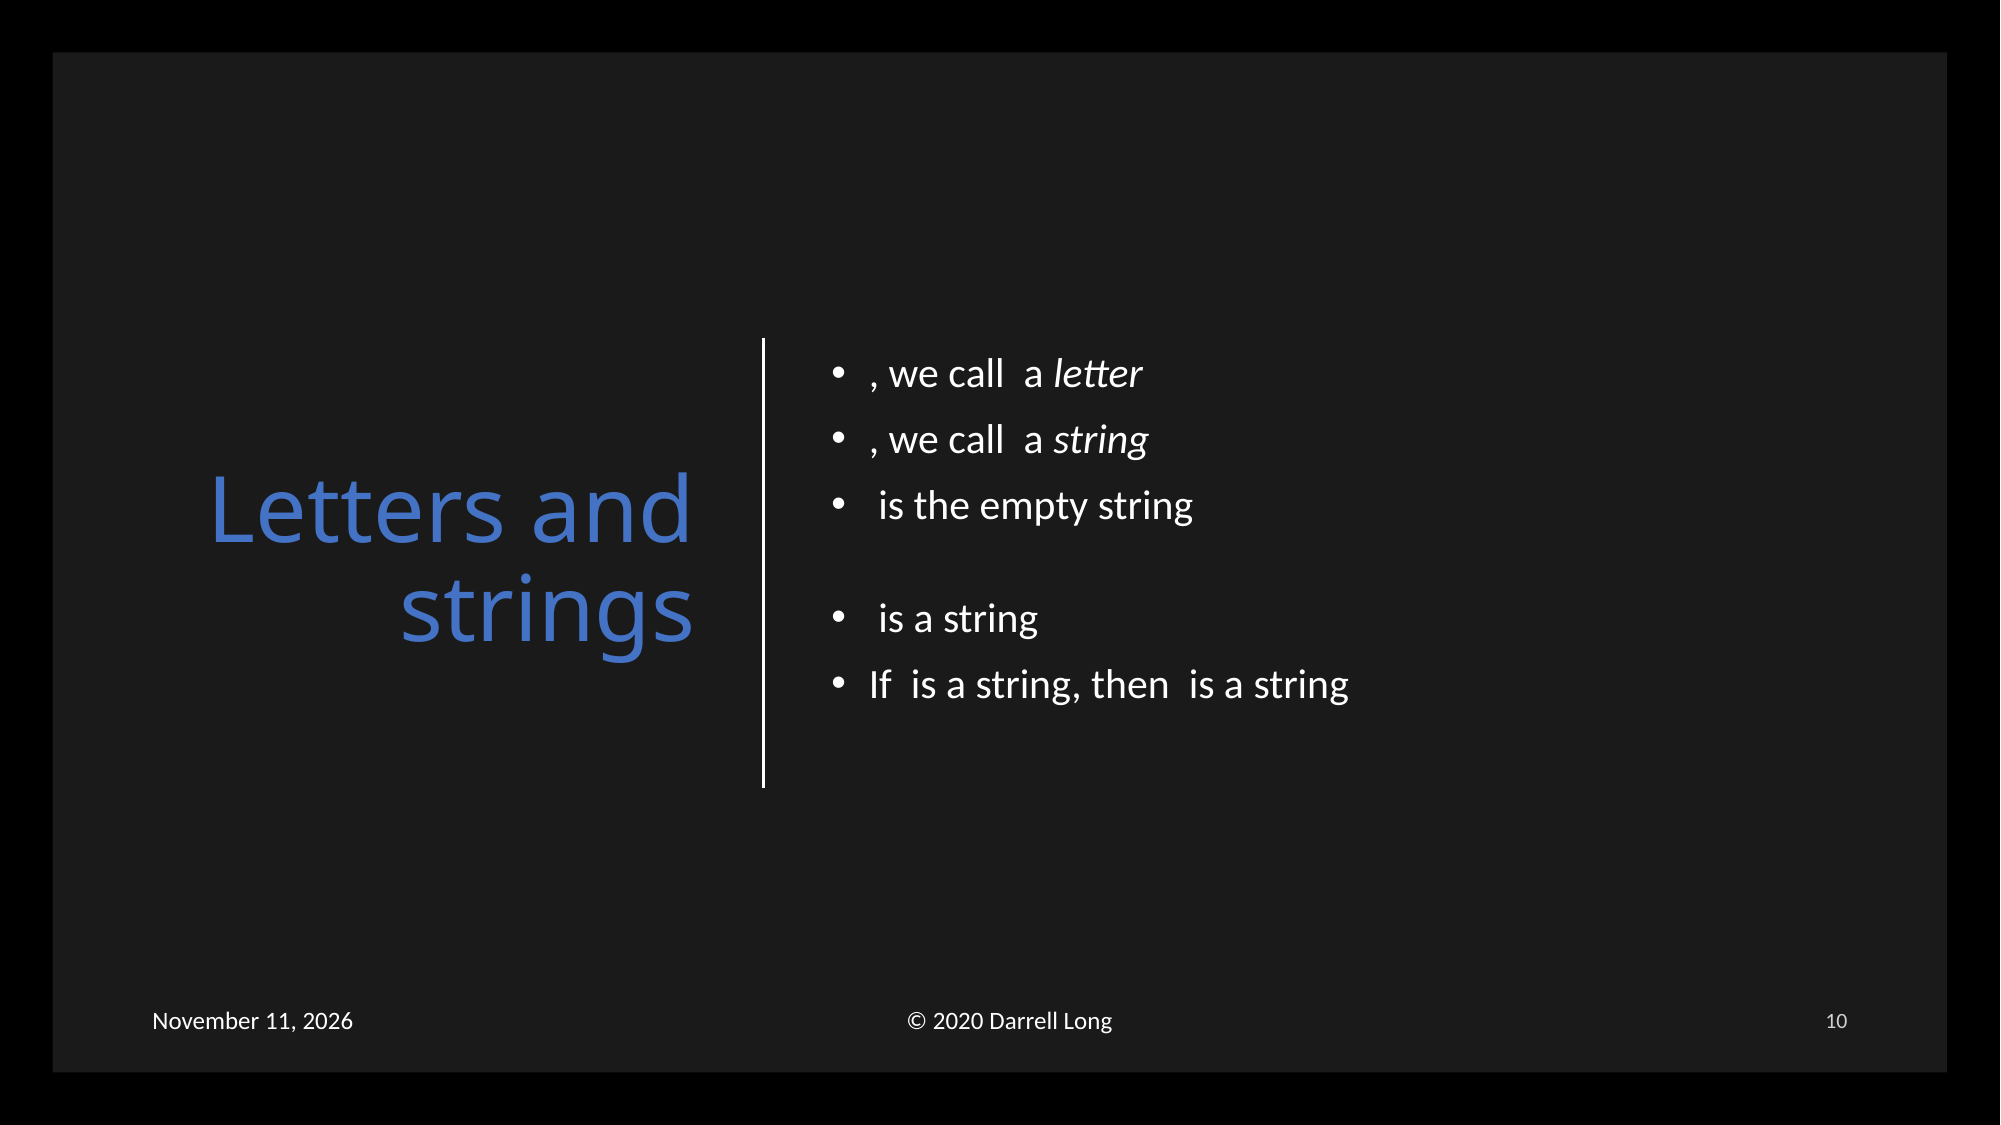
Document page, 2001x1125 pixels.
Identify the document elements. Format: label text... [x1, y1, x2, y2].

text_box [52, 51, 1948, 1073]
footer © 2020 Darrell Long [672, 989, 1348, 1050]
title Letters and strings [137, 158, 711, 967]
slide_number 10 [1734, 989, 1863, 1050]
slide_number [137, 989, 588, 1050]
